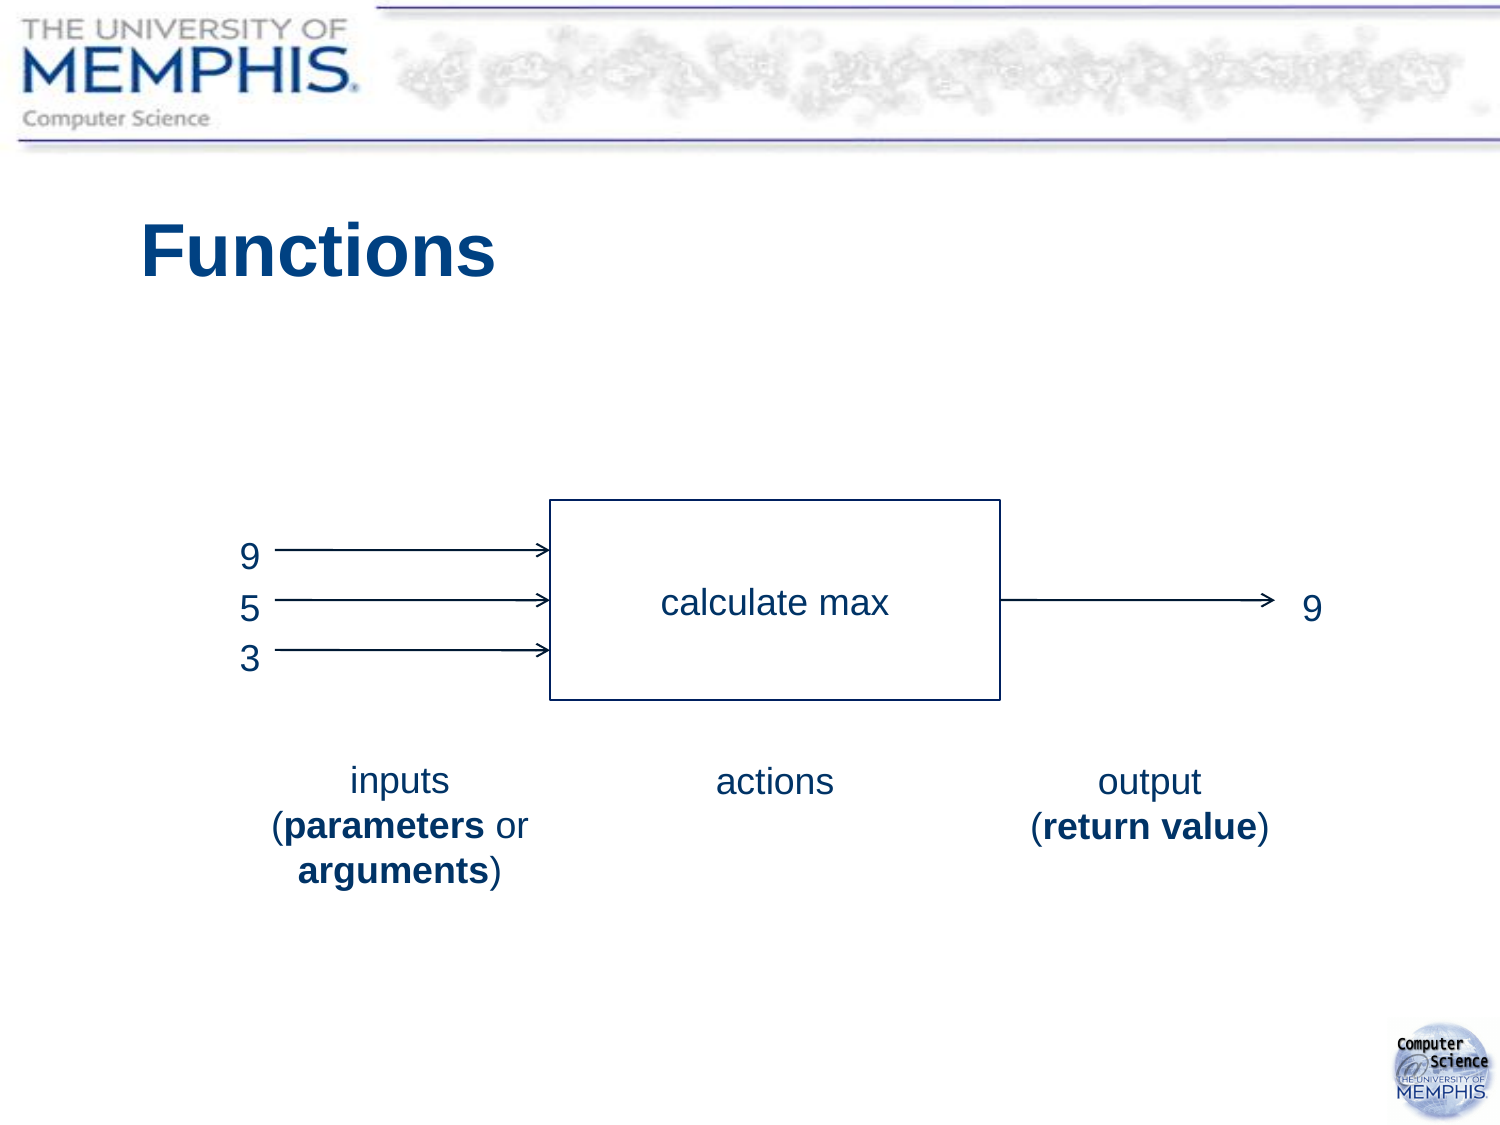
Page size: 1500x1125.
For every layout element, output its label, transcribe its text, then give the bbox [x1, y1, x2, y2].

title Functions [124, 162, 1426, 301]
text_box 9 [174, 524, 325, 576]
text_box 5 [174, 576, 325, 626]
text_box actions [612, 749, 938, 810]
text_box calculate max [549, 499, 1001, 701]
text_box 3 [174, 626, 325, 687]
picture [0, 0, 1500, 163]
text_box output (return value) [987, 749, 1313, 855]
text_box 9 [1237, 576, 1388, 637]
text_box inputs (parameters or arguments) [237, 748, 563, 899]
picture [1387, 1017, 1500, 1125]
